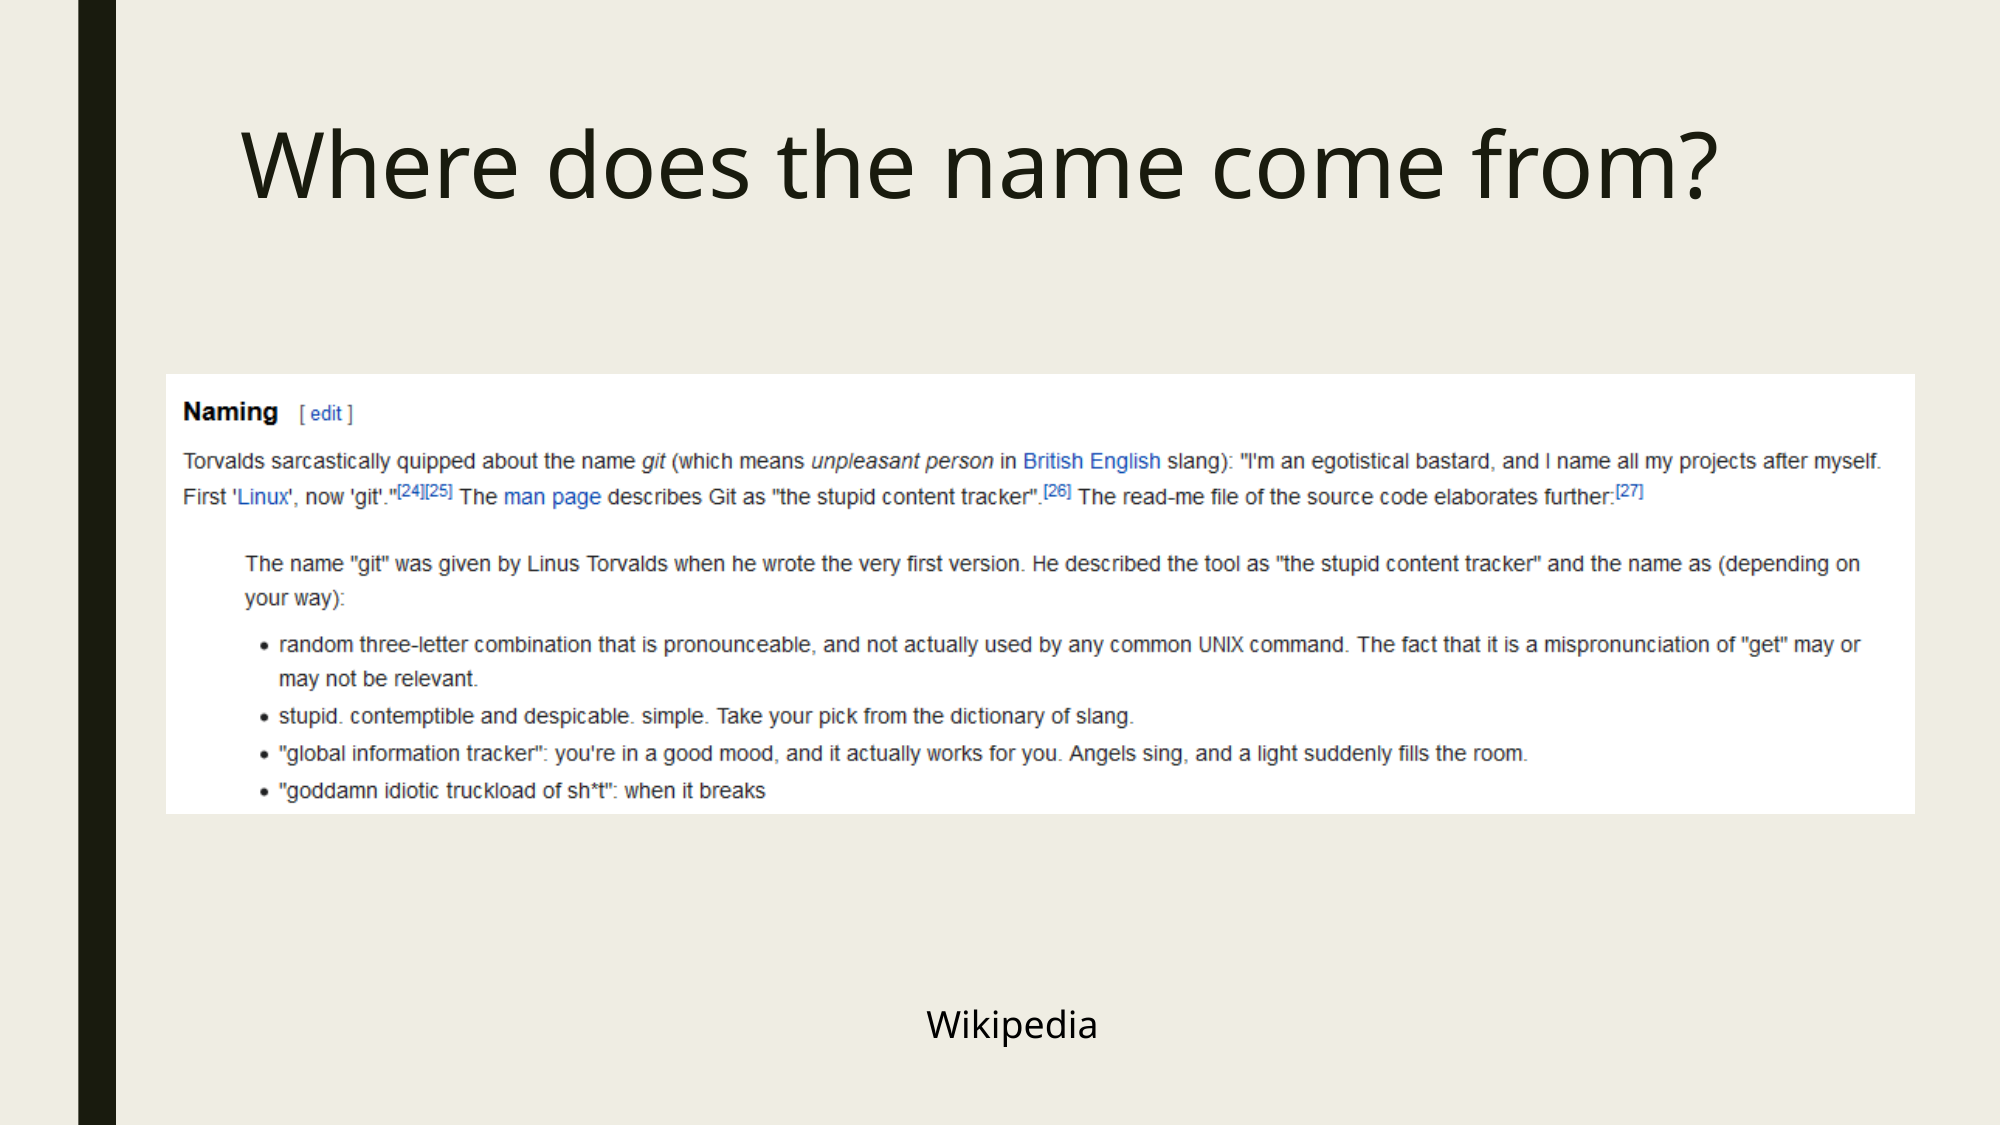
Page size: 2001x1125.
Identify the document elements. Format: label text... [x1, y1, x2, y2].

picture [166, 374, 1915, 814]
text_box Wikipedia [690, 994, 1335, 1054]
title Where does the name come from? [225, 112, 1800, 357]
